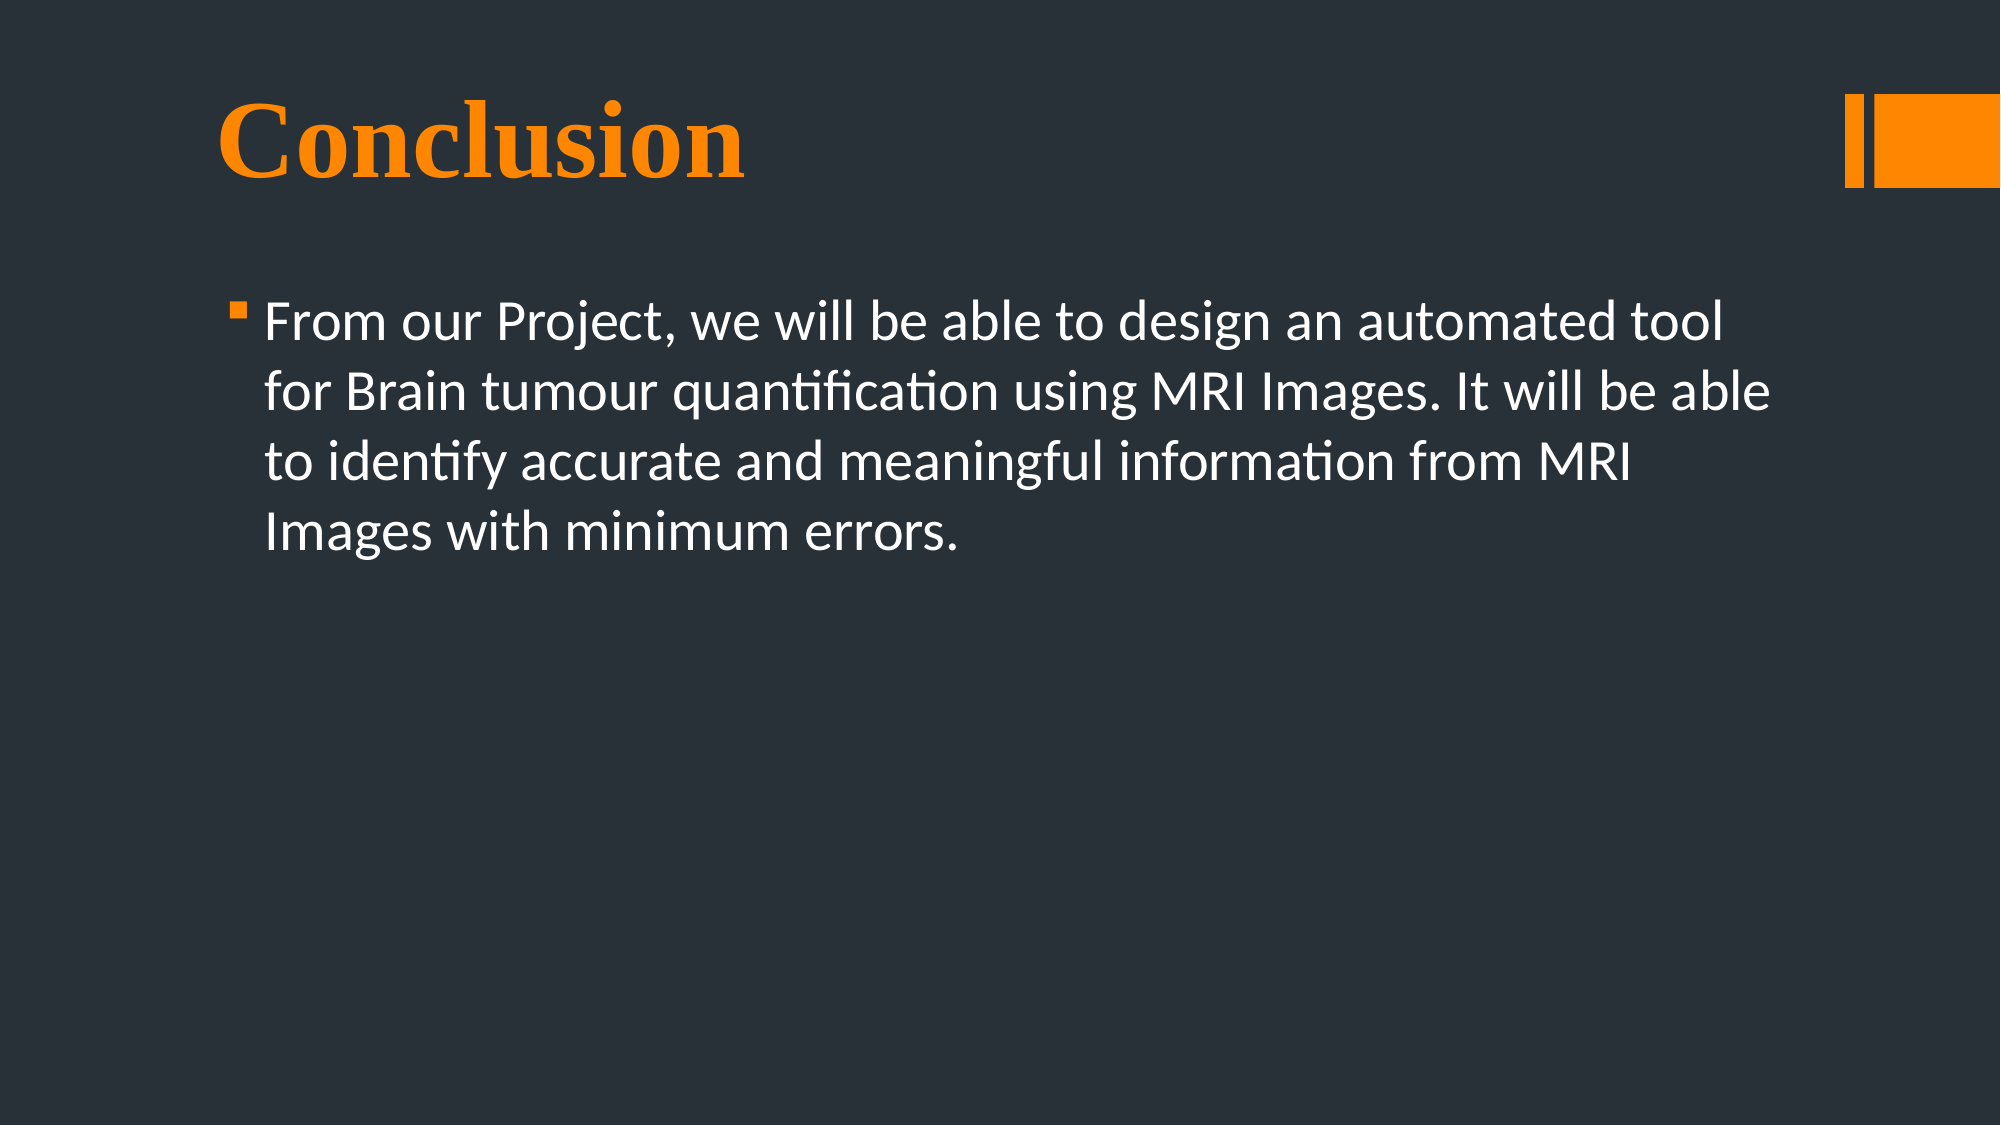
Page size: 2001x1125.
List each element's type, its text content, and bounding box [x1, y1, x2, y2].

title Conclusion [200, 38, 1800, 208]
list From our Project, we will be able to design an automated tool for Brain tumour quantification using MRI Images. It will be able to identify accurate and meaningful information from MRI Images with minimum errors. [200, 274, 1800, 1035]
